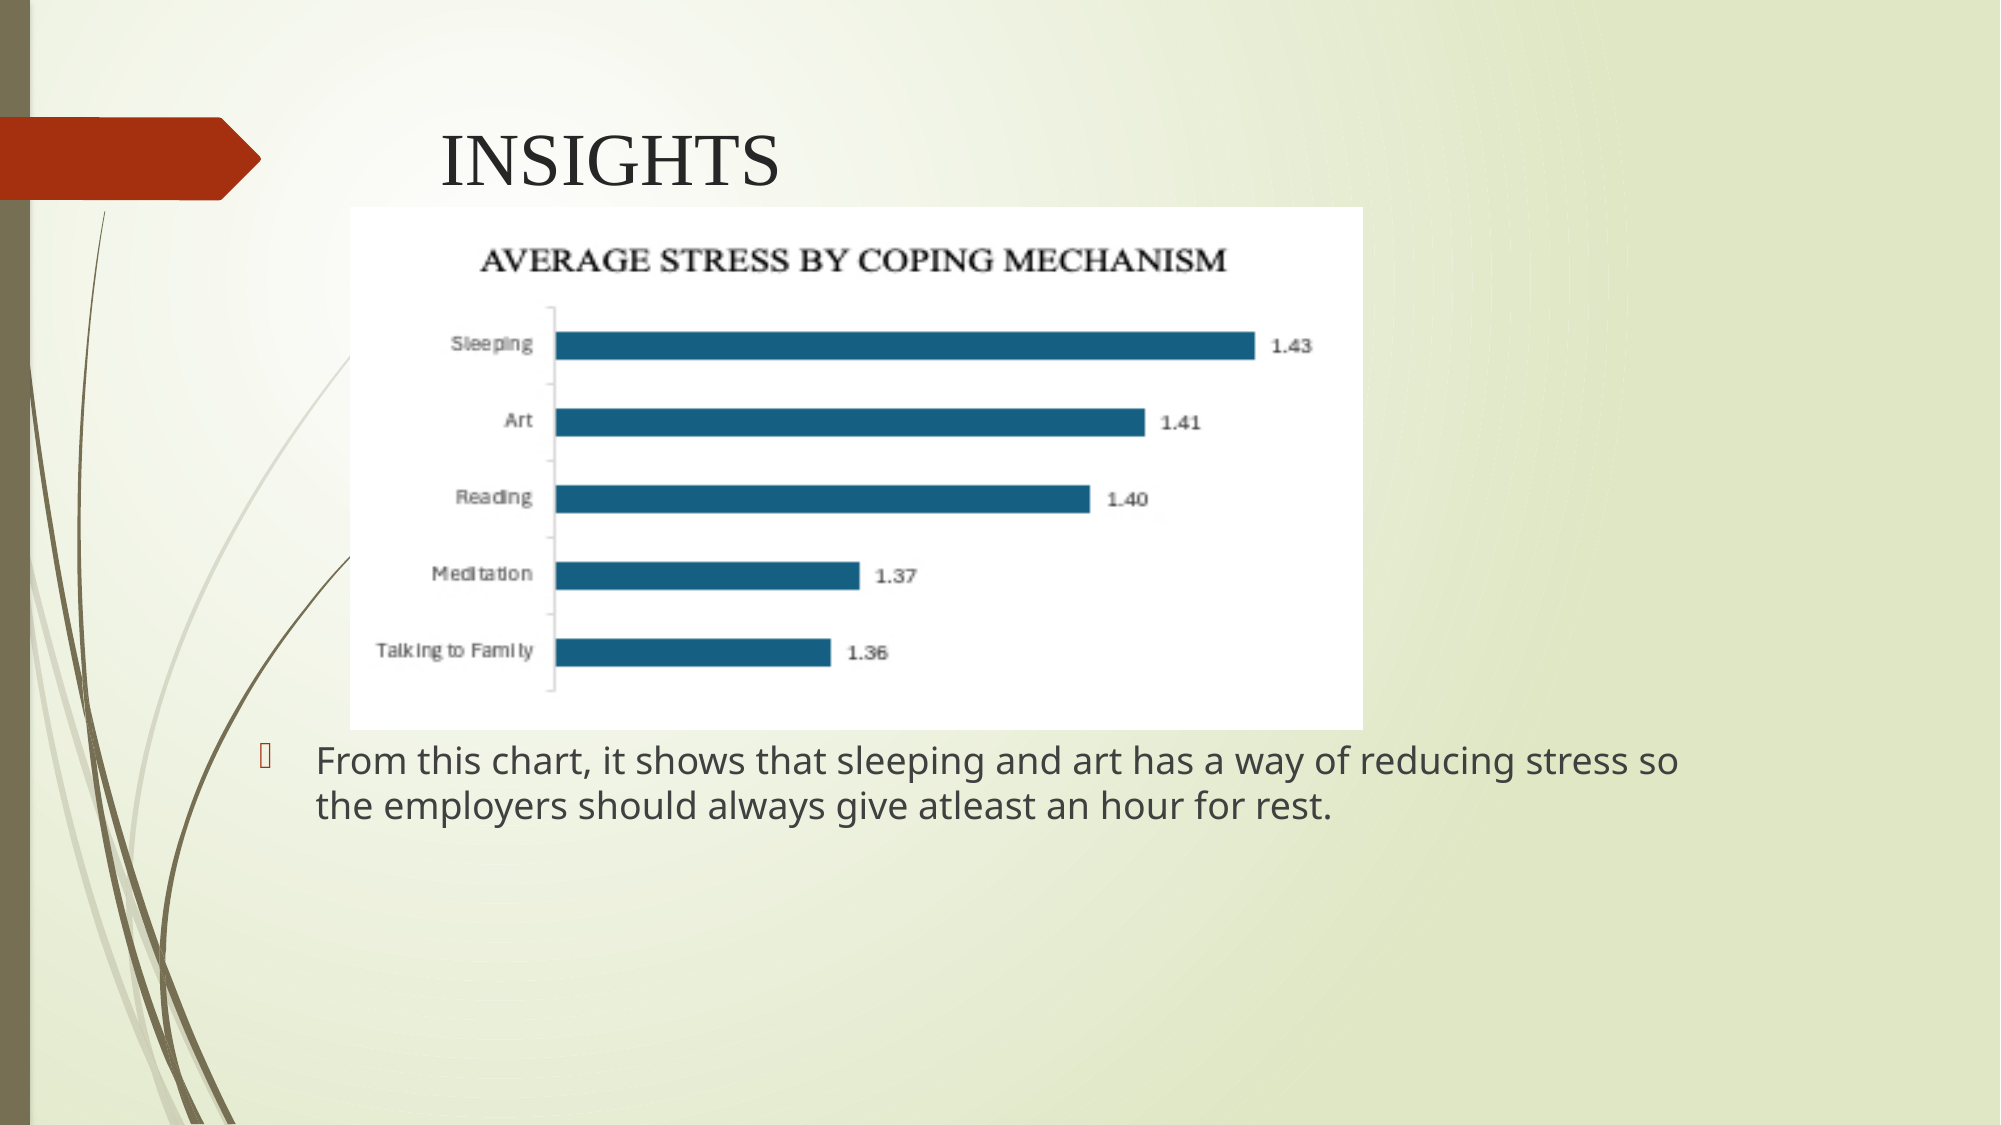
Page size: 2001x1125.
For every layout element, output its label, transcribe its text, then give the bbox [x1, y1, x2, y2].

picture [349, 207, 1363, 730]
title INSIGHTS [425, 102, 1888, 313]
list From this chart, it shows that sleeping and art has a way of reducing stress so the employers should always give atleast an hour for rest. [244, 729, 1707, 1090]
